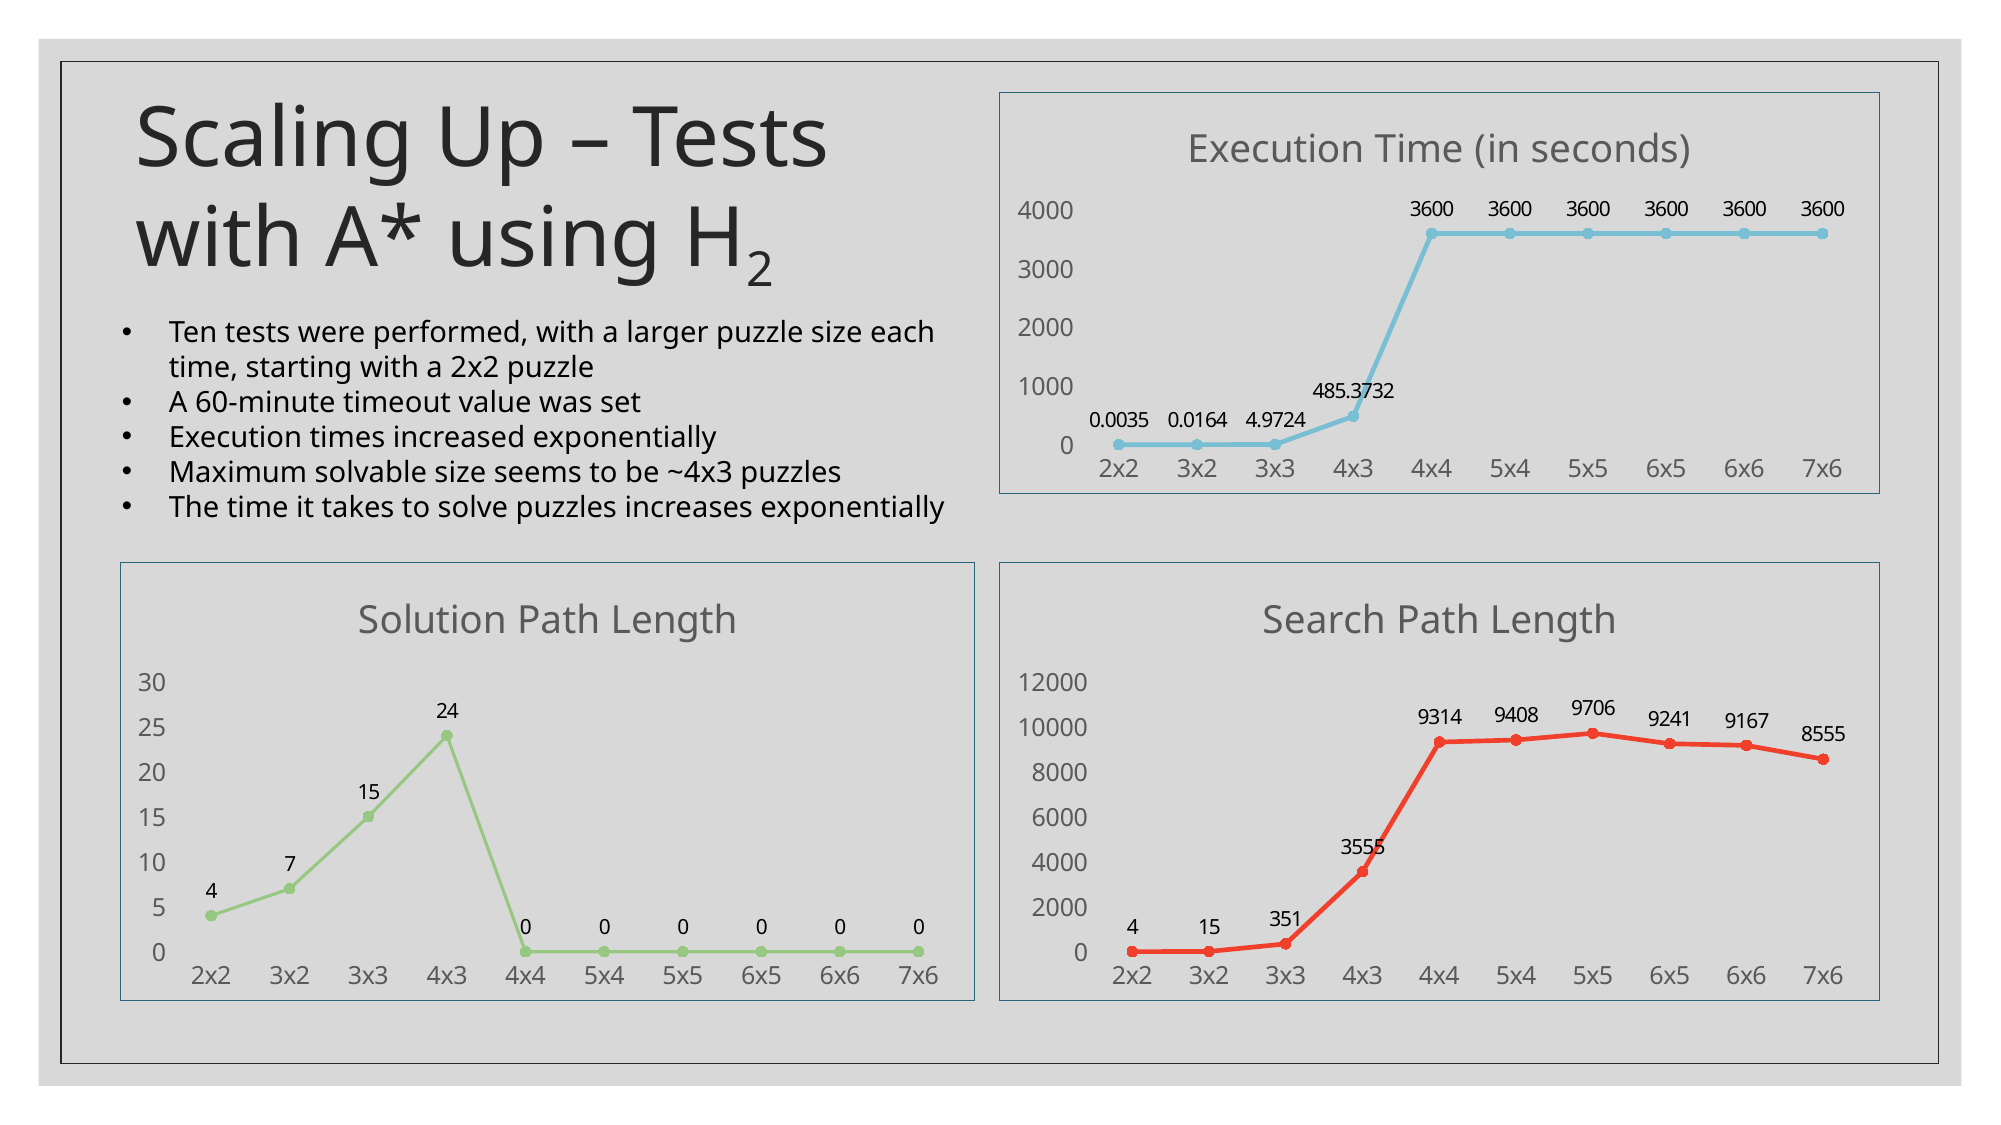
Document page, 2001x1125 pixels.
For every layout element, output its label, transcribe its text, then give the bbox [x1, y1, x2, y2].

chart [999, 562, 1880, 1001]
title Scaling Up – Tests with A* using H2 [120, 77, 975, 303]
chart [999, 92, 1880, 494]
text_box Ten tests were performed, with a larger puzzle size each time, starting with a 2x2 puzzle A 60-minute timeout value was set Execution times increased exponentially Maximum solvable size seems to be ~4x3 puzzles The time it takes to solve puzzles increases exponentially [107, 306, 975, 566]
chart [120, 562, 975, 1001]
